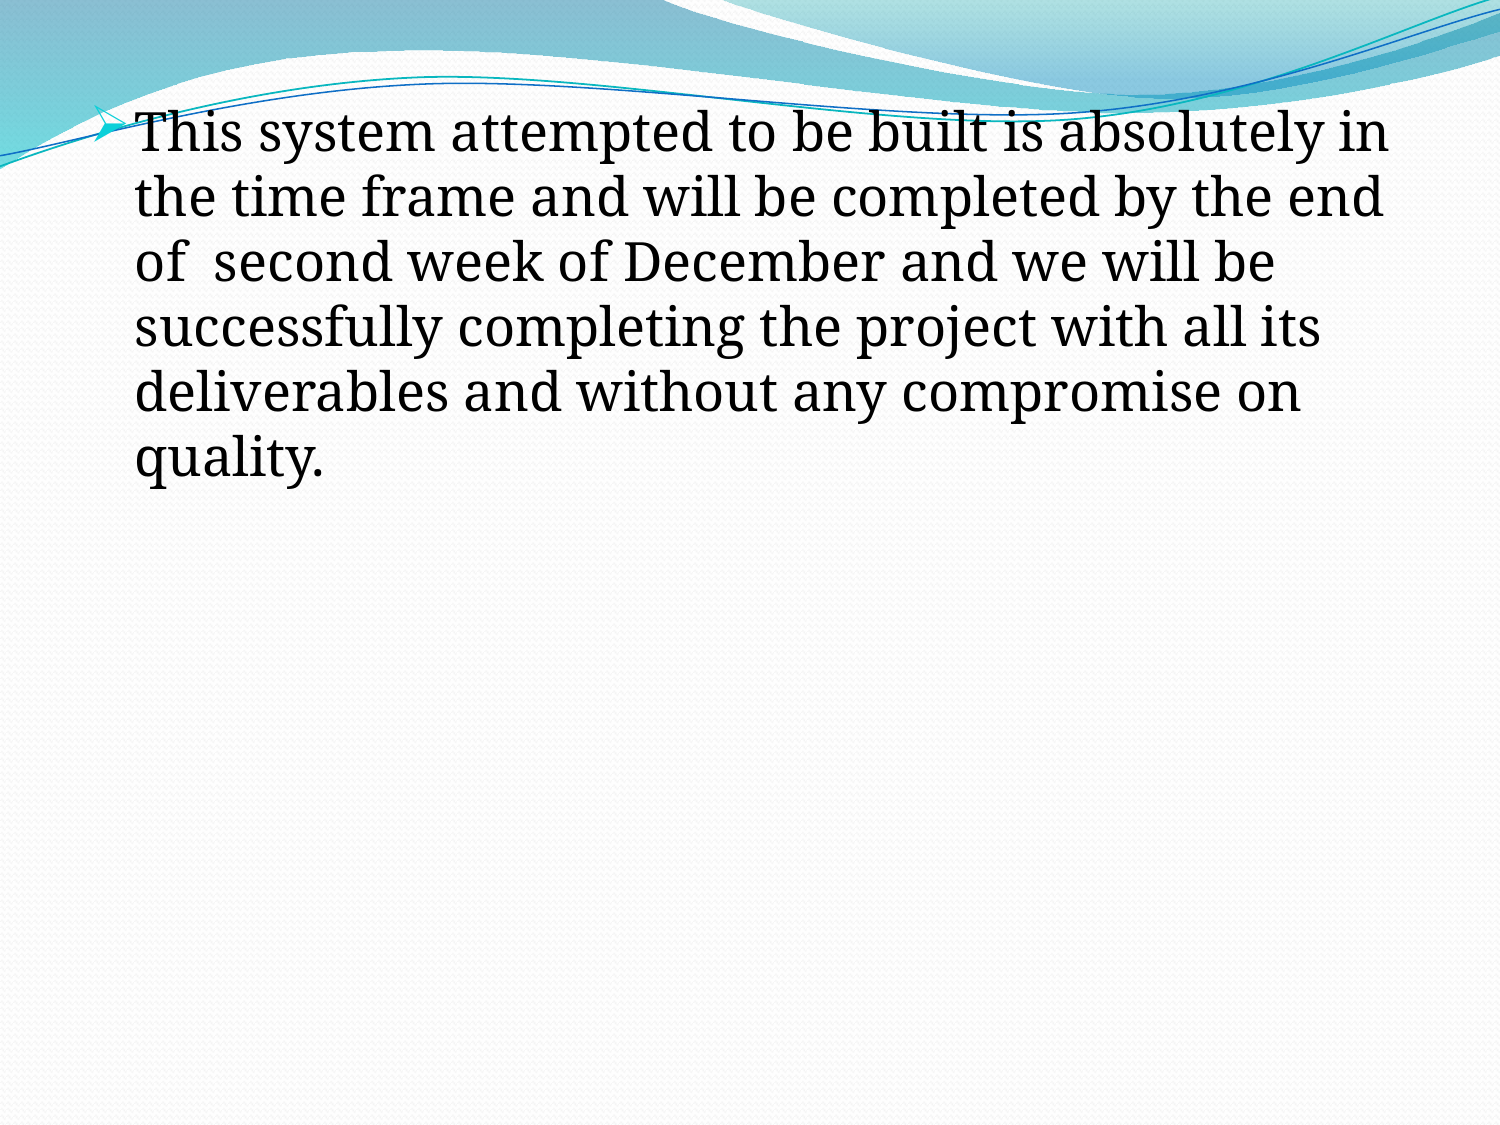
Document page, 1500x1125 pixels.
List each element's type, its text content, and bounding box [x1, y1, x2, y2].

list This system attempted to be built is absolutely in the time frame and will be completed by the end of second week of December and we will be successfully completing the project with all its deliverables and without any compromise on quality. [75, 90, 1425, 1047]
